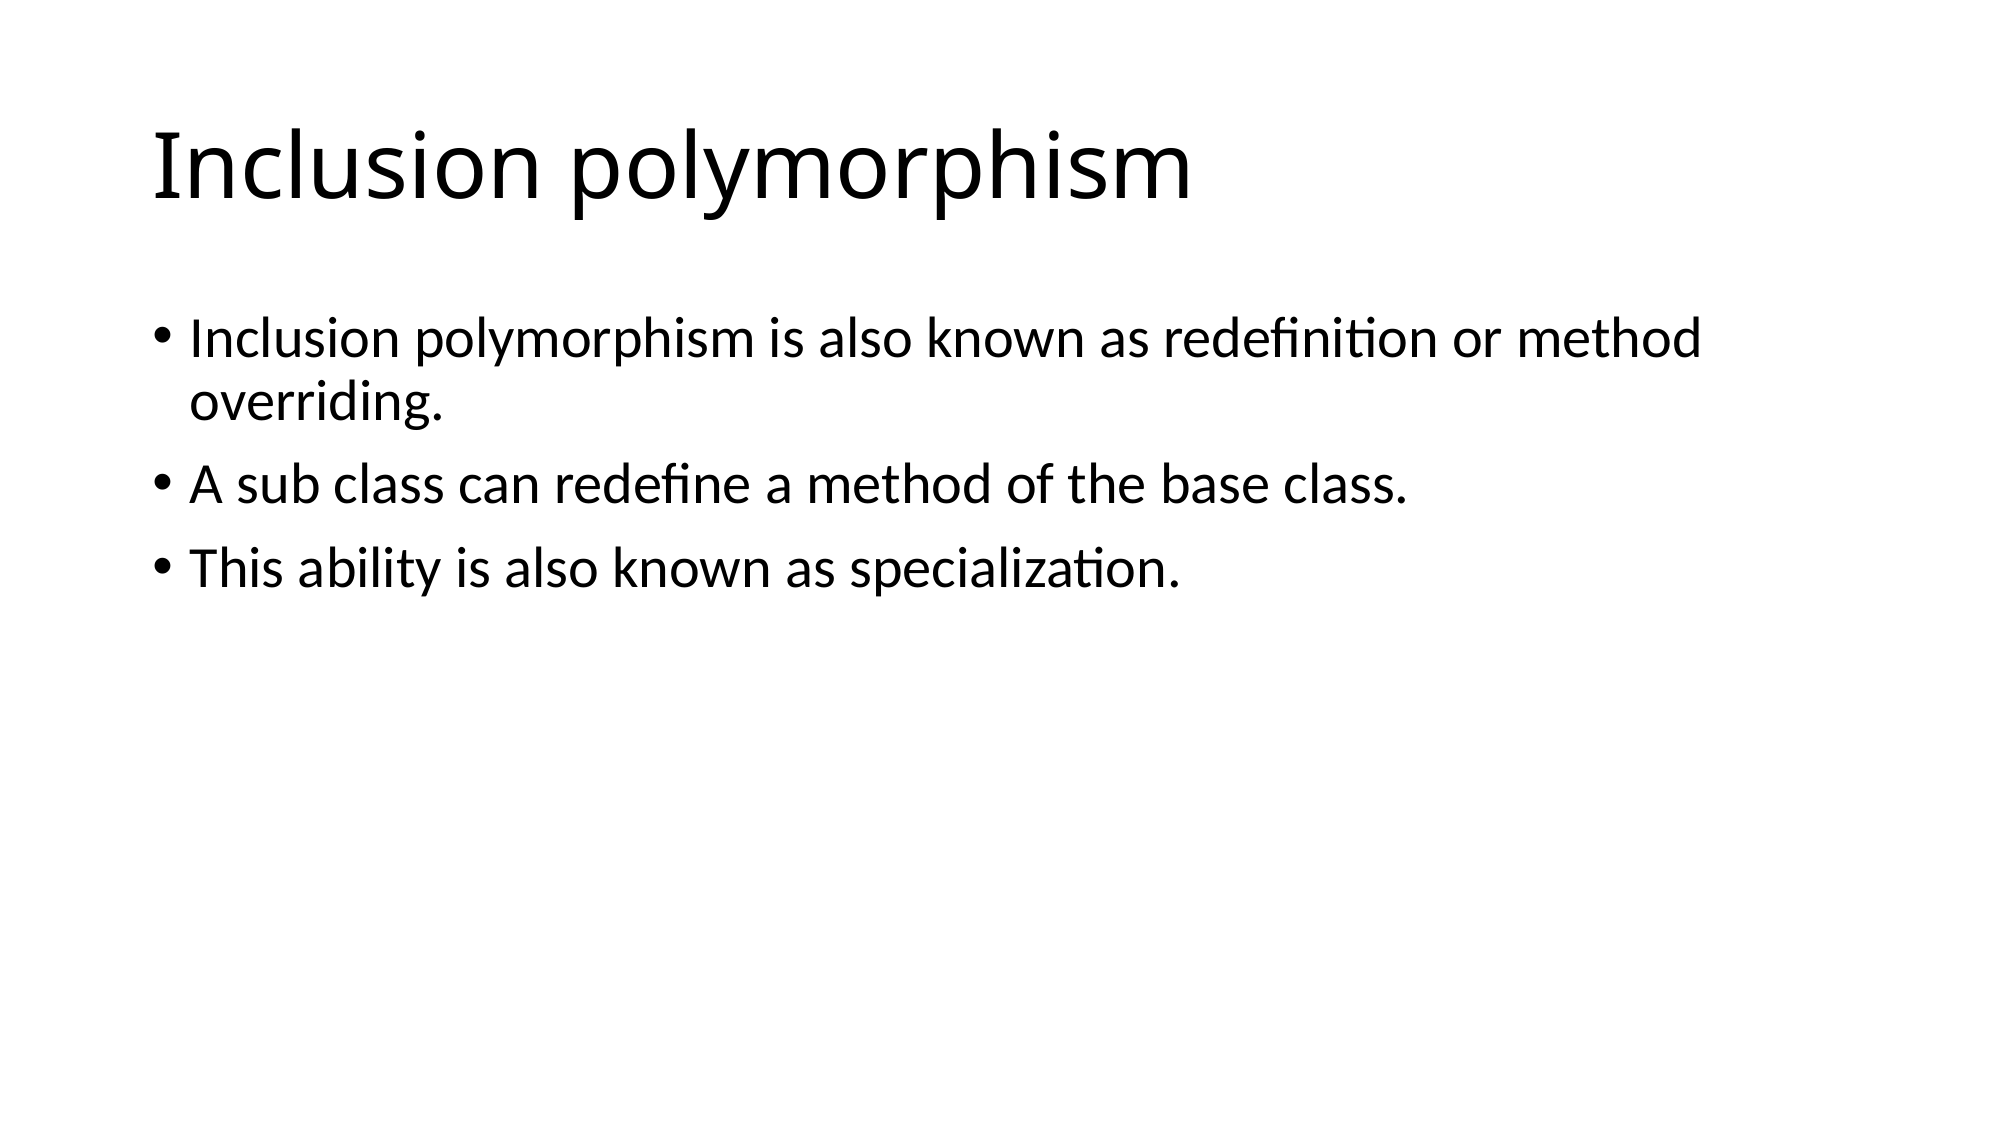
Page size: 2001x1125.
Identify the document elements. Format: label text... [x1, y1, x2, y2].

list Inclusion polymorphism is also known as redefinition or method overriding. A sub class can redefine a method of the base class. This ability is also known as specialization. [137, 299, 1863, 1014]
title Inclusion polymorphism [137, 59, 1863, 278]
